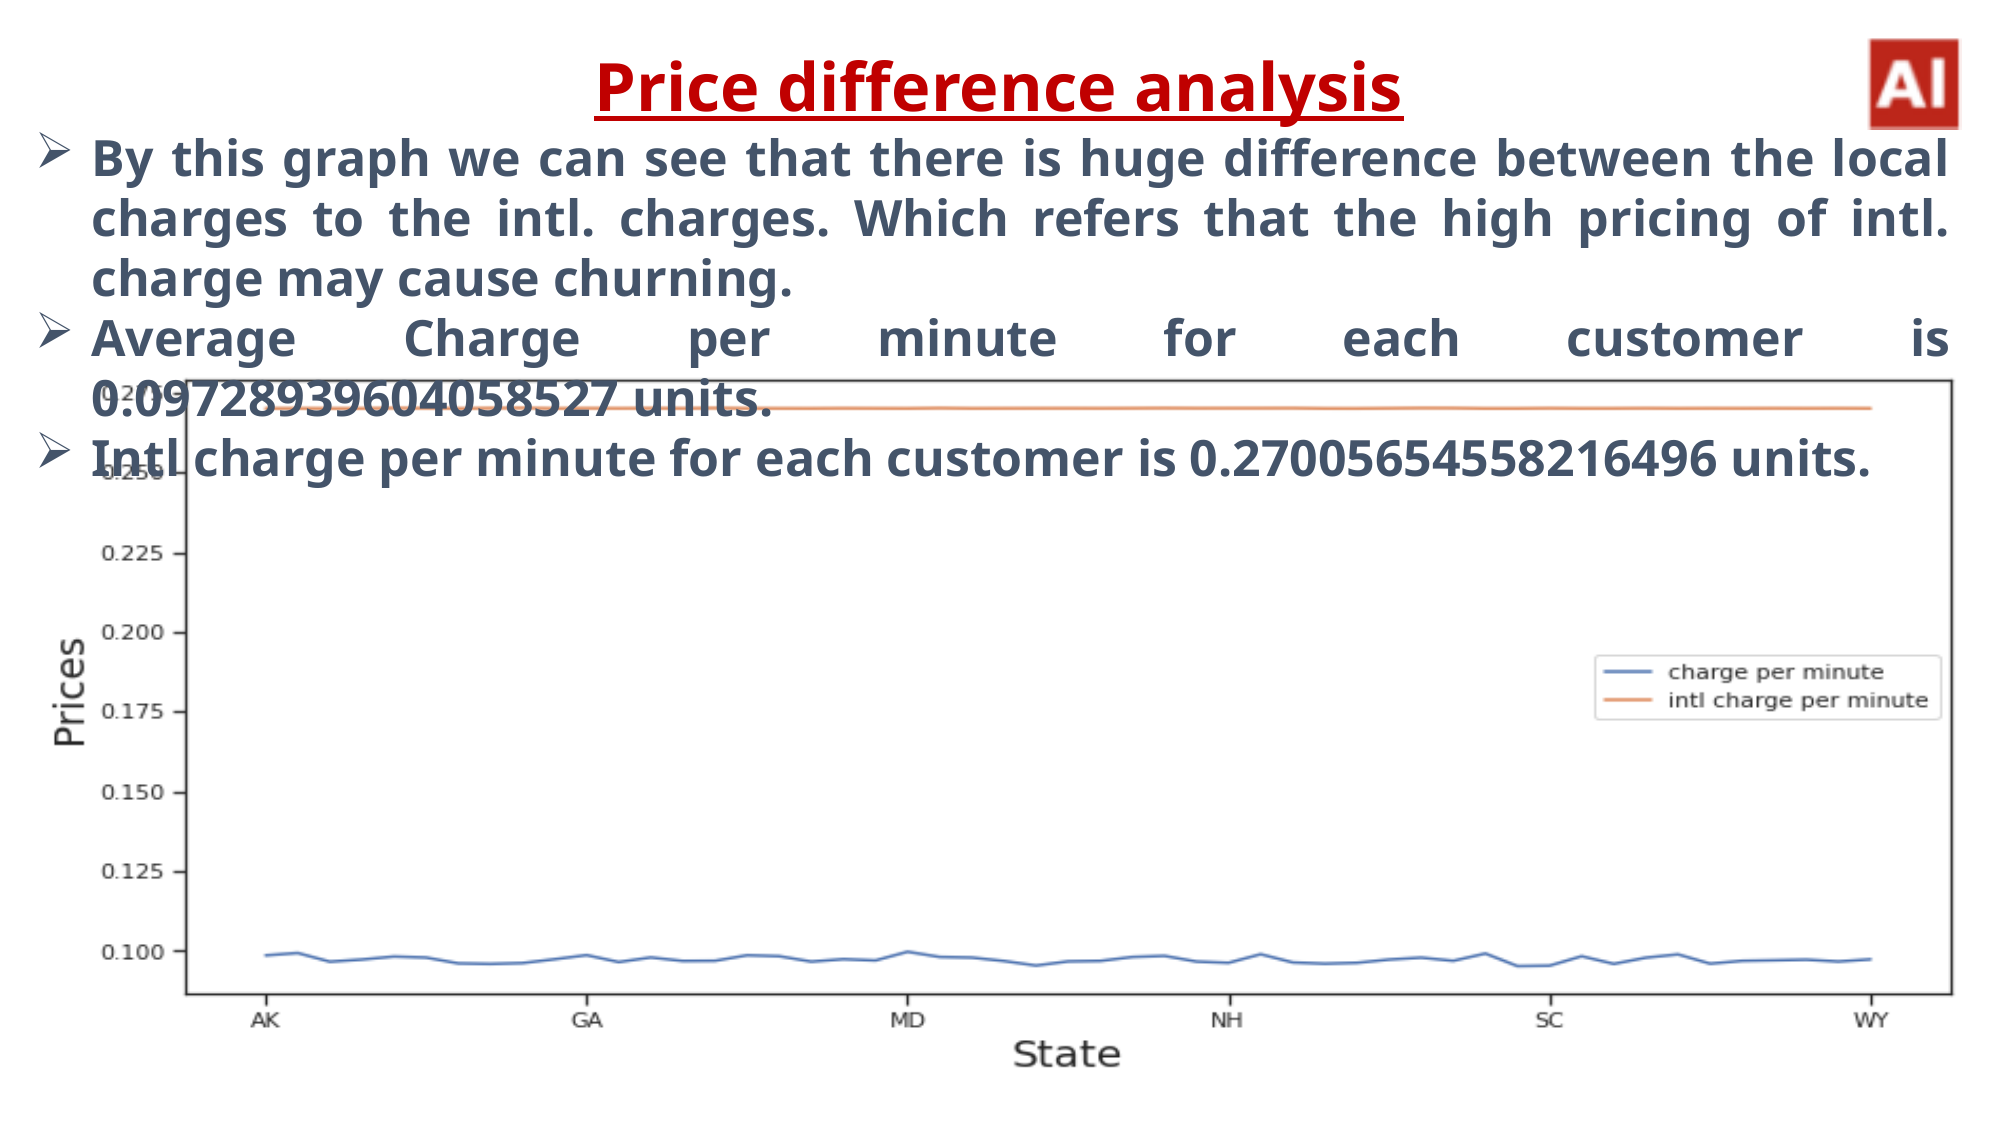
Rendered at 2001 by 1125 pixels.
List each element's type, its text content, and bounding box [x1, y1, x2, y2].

text_box Price difference analysis [36, 37, 1962, 133]
picture [1866, 37, 1962, 130]
picture [36, 373, 1966, 1088]
text_box By this graph we can see that there is huge difference between the local charges to the intl. charges. Which refers that the high pricing of intl. charge may cause churning. Average Charge per minute for each customer is 0.09728939604058527 units. Intl charge per minute for each customer is 0.27005654558216496 units. [20, 119, 1966, 495]
